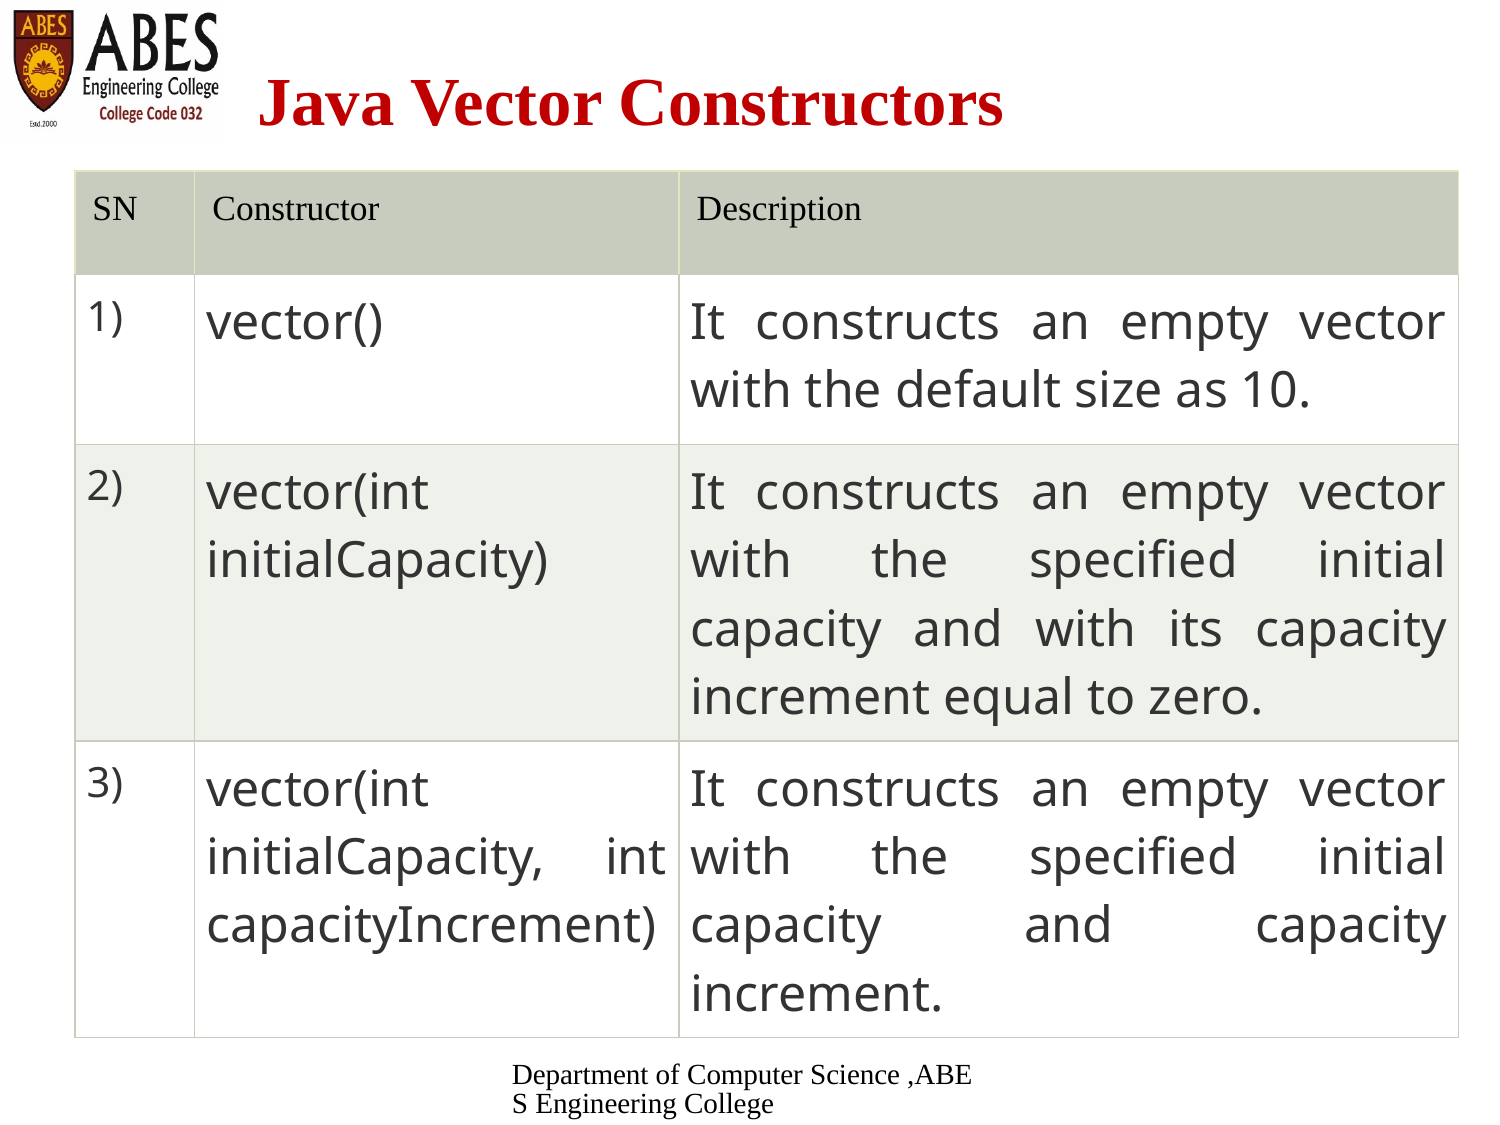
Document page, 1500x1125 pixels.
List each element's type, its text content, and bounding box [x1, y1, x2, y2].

table_cell vector(int initialCapacity) [195, 445, 678, 740]
picture [2, 0, 225, 146]
table_cell It constructs an empty vector with the default size as 10. [680, 275, 1458, 444]
title Java Vector Constructors [242, 45, 1459, 161]
table_cell vector(int initialCapacity, int capacityIncrement) [195, 742, 678, 1037]
table_cell 1) [76, 275, 194, 444]
table_header SN [76, 172, 194, 274]
table_cell It constructs an empty vector with the specified initial capacity and capacity increment. [680, 742, 1458, 1037]
table_cell It constructs an empty vector with the specified initial capacity and with its capacity increment equal to zero. [680, 445, 1458, 740]
table_cell vector() [195, 275, 678, 444]
table_cell 2) [76, 445, 194, 740]
footer Department of Computer Science ,ABES Engineering College [496, 1042, 1004, 1103]
table_cell 3) [76, 742, 194, 1037]
table_header Constructor [195, 172, 678, 274]
table_header Description [680, 172, 1458, 274]
